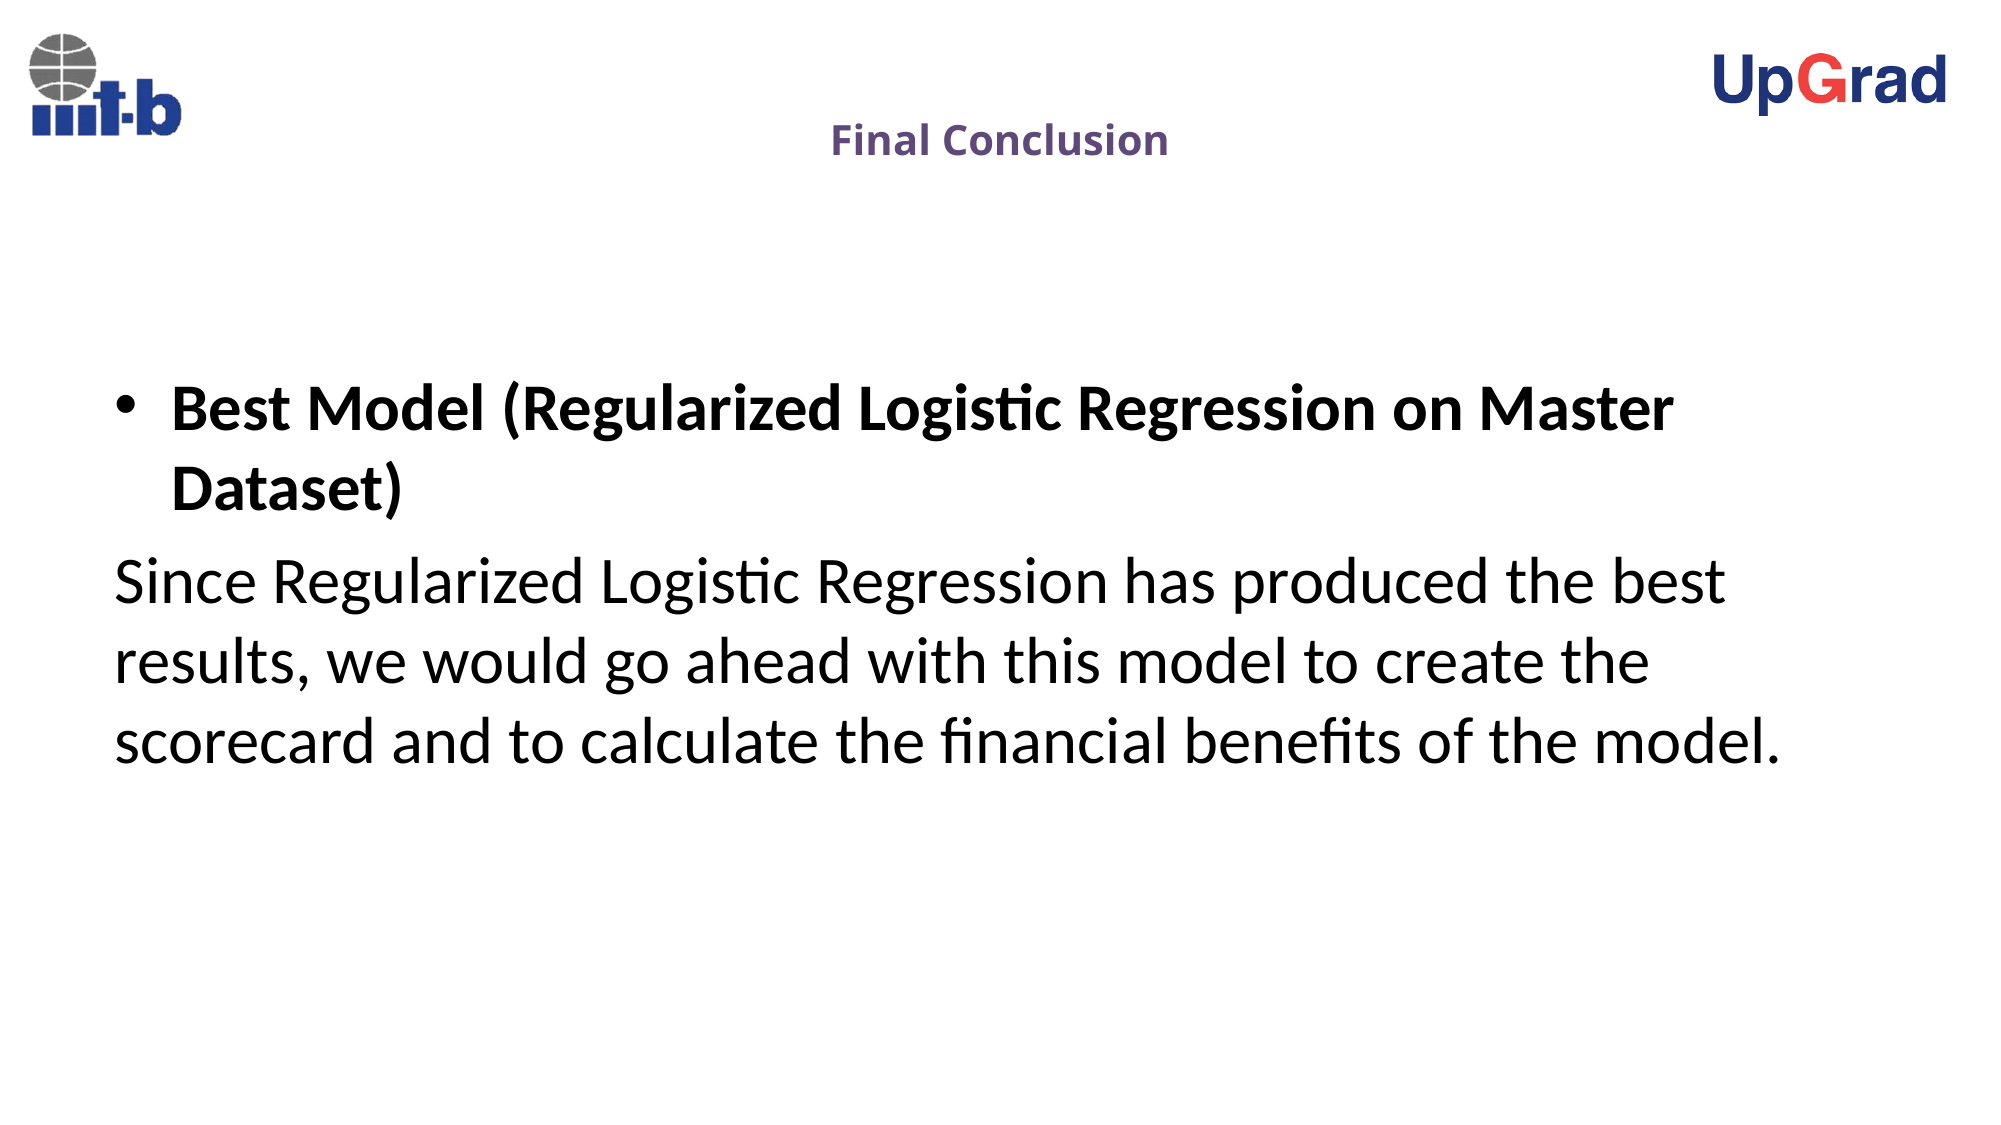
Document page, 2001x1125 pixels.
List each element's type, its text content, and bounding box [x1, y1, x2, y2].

title Final Conclusion [99, 45, 1900, 233]
picture [1900, 53, 1952, 116]
picture [0, 29, 208, 163]
list Best Model (Regularized Logistic Regression on Master Dataset) Since Regularized Logistic Regression has produced the best results, we would go ahead with this model to create the scorecard and to calculate the financial benefits of the model. [99, 262, 1900, 1005]
